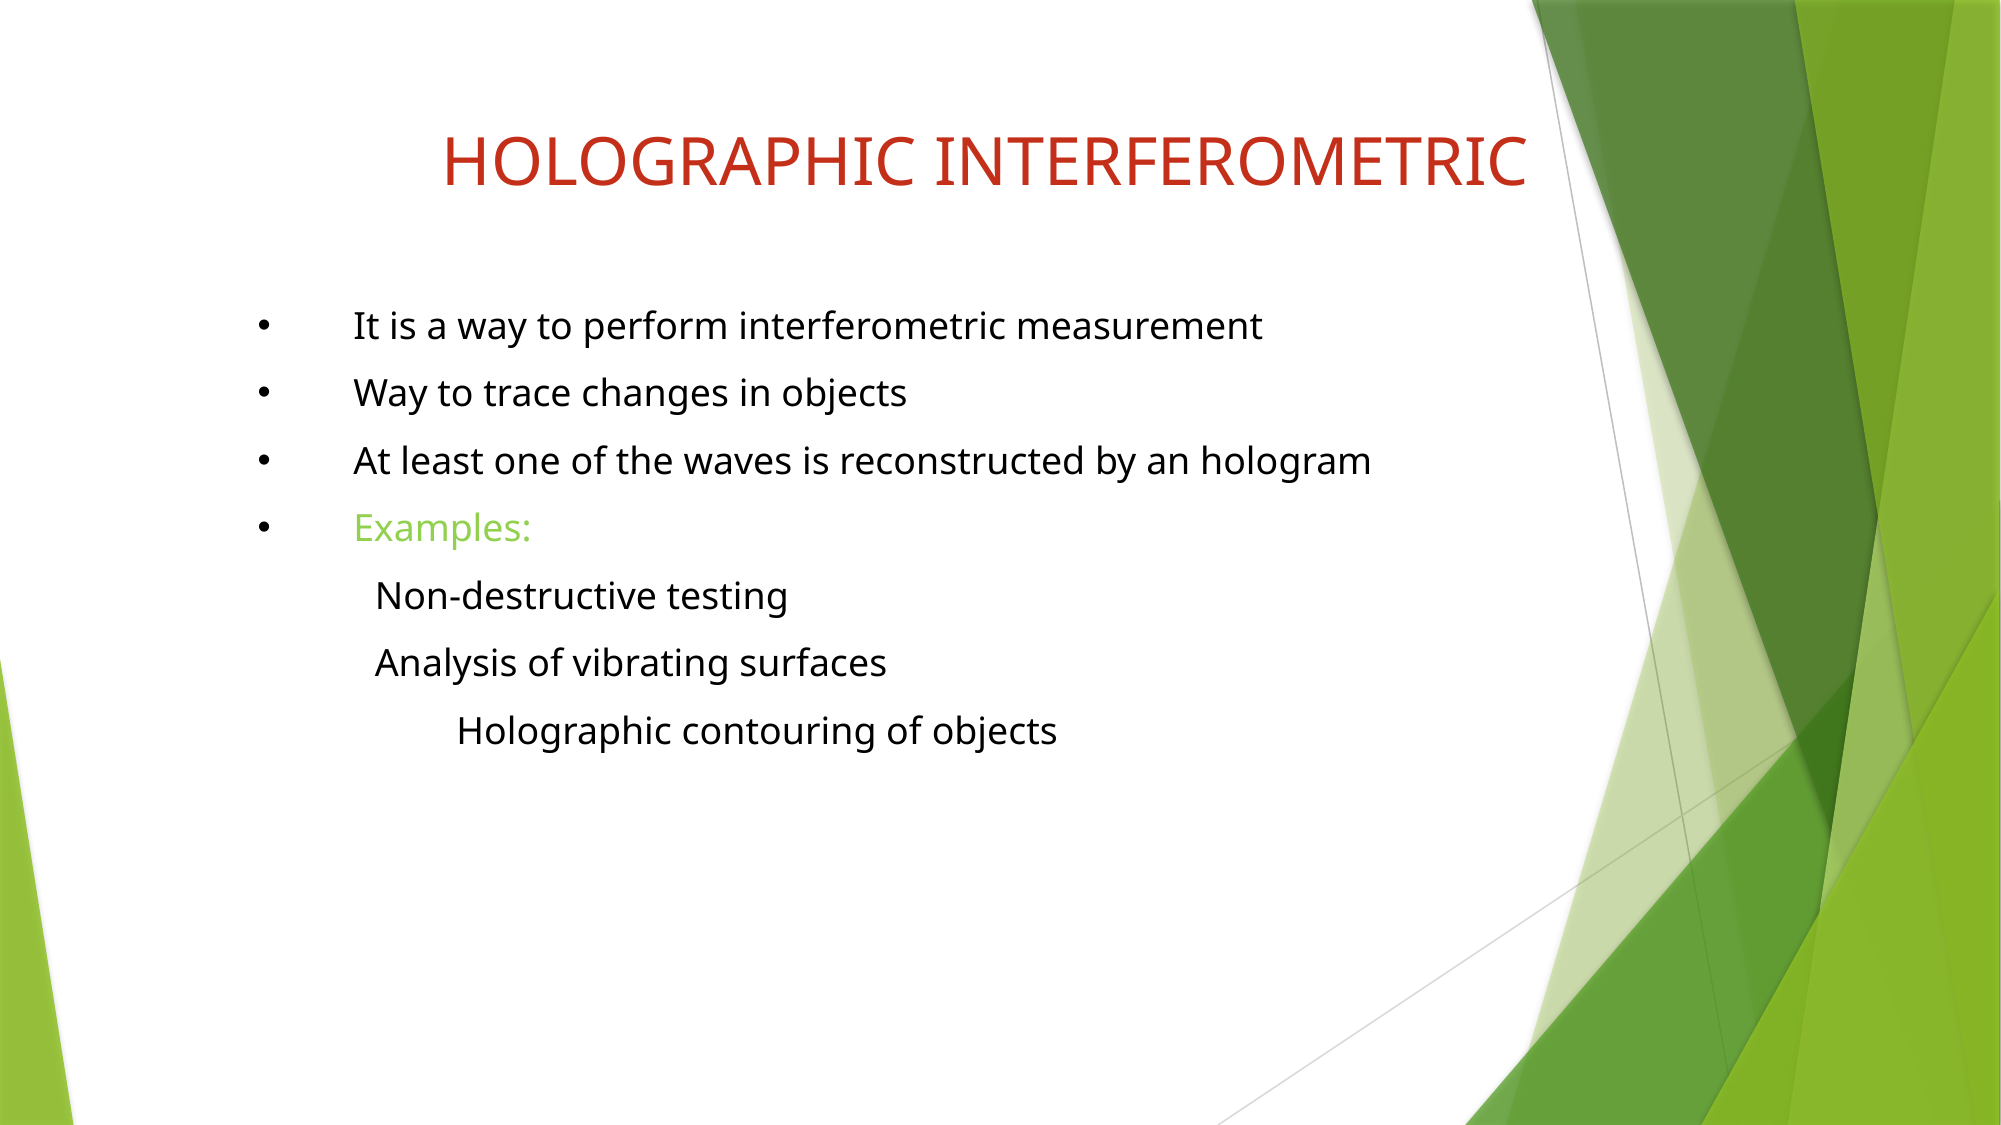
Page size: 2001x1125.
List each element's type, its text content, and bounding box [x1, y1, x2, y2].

text_box HOLOGRAPHIC INTERFEROMETRIC It is a way to perform interferometric measurement Way to trace changes in objects At least one of the waves is reconstructed by an hologram Examples: Non-destructive testing Analysis of vibrating surfaces Holographic contouring of objects [242, 111, 1730, 879]
